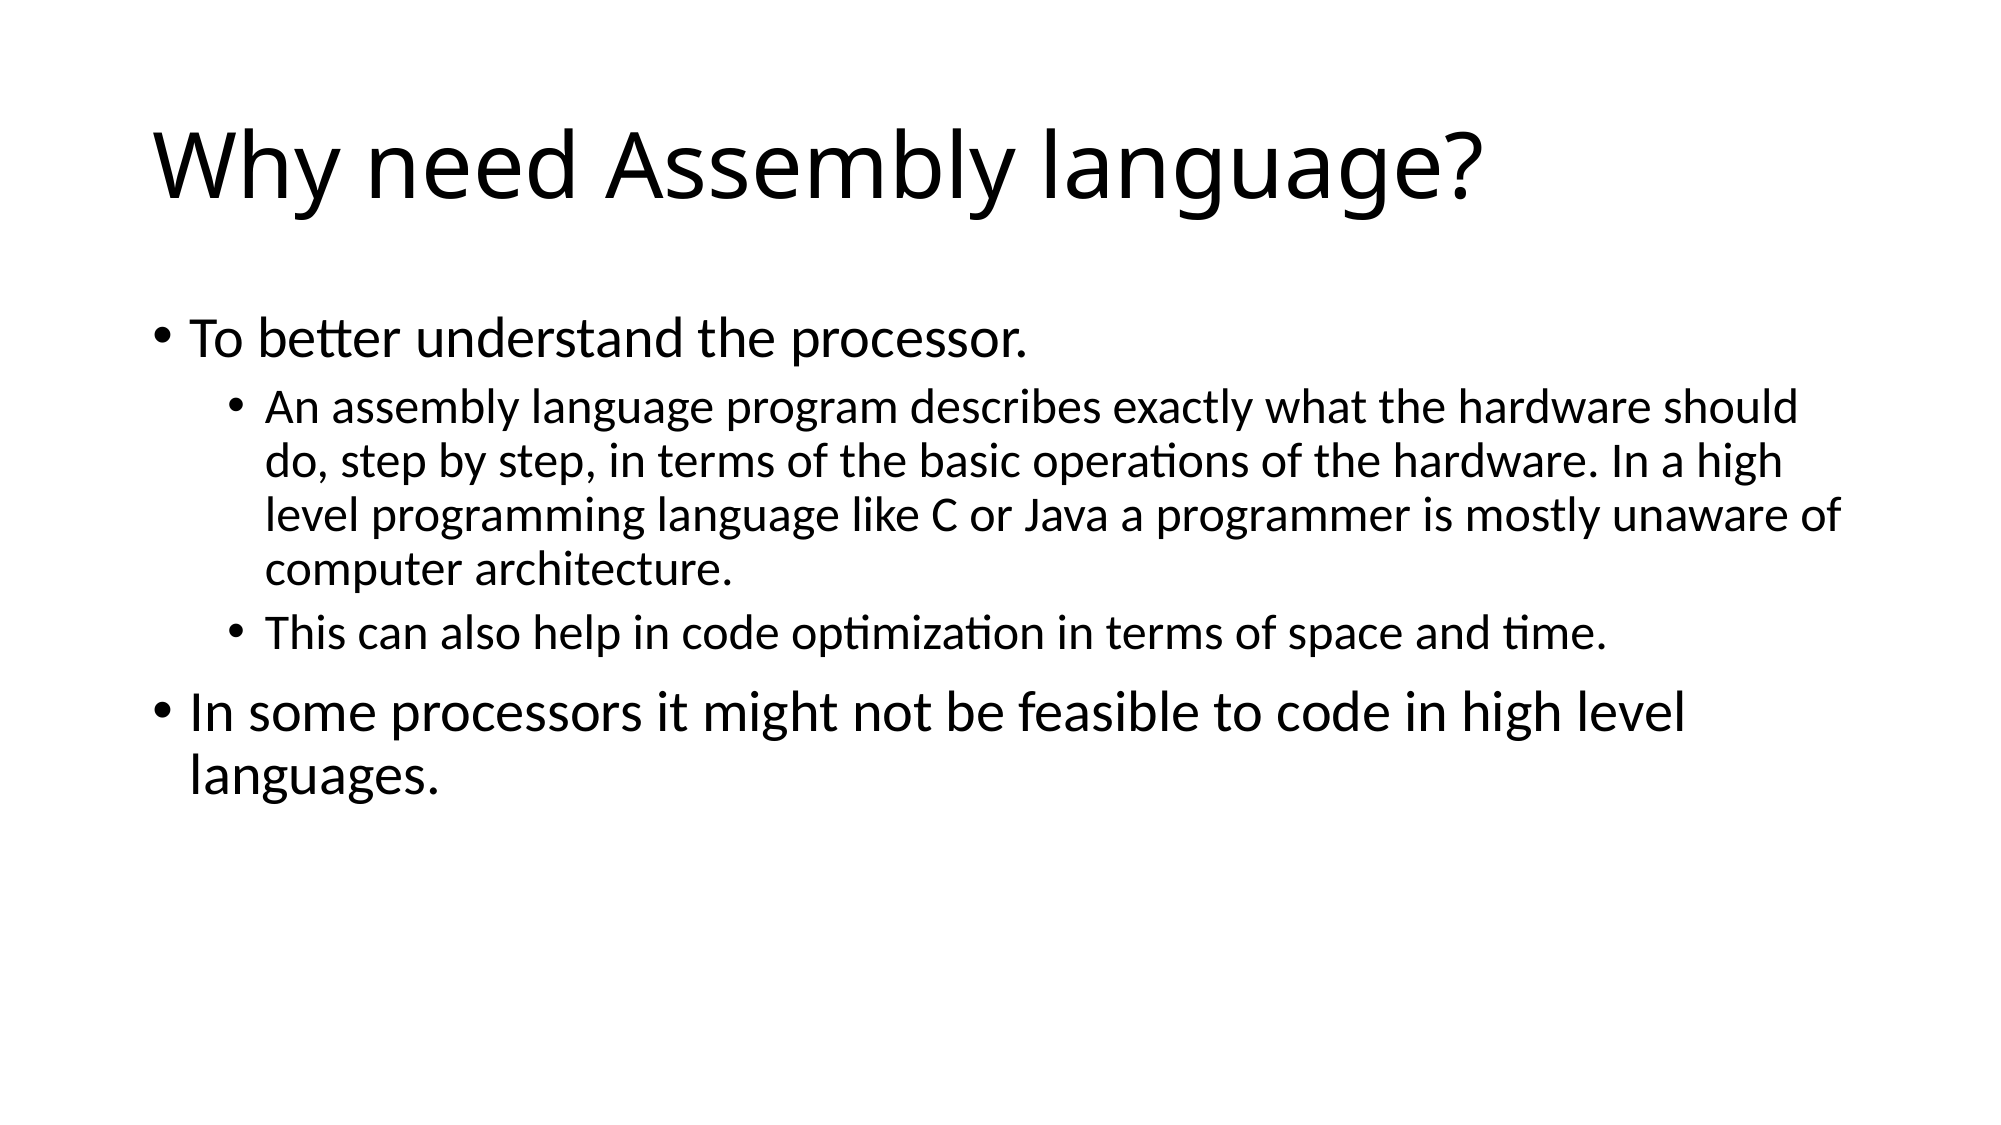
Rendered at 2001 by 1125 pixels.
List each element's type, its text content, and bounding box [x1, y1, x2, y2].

title Why need Assembly language? [137, 59, 1863, 278]
list To better understand the processor. An assembly language program describes exactly what the hardware should do, step by step, in terms of the basic operations of the hardware. In a high level programming language like C or Java a programmer is mostly unaware of computer architecture. This can also help in code optimization in terms of space and time. In some processors it might not be feasible to code in high level languages. [137, 299, 1863, 1014]
